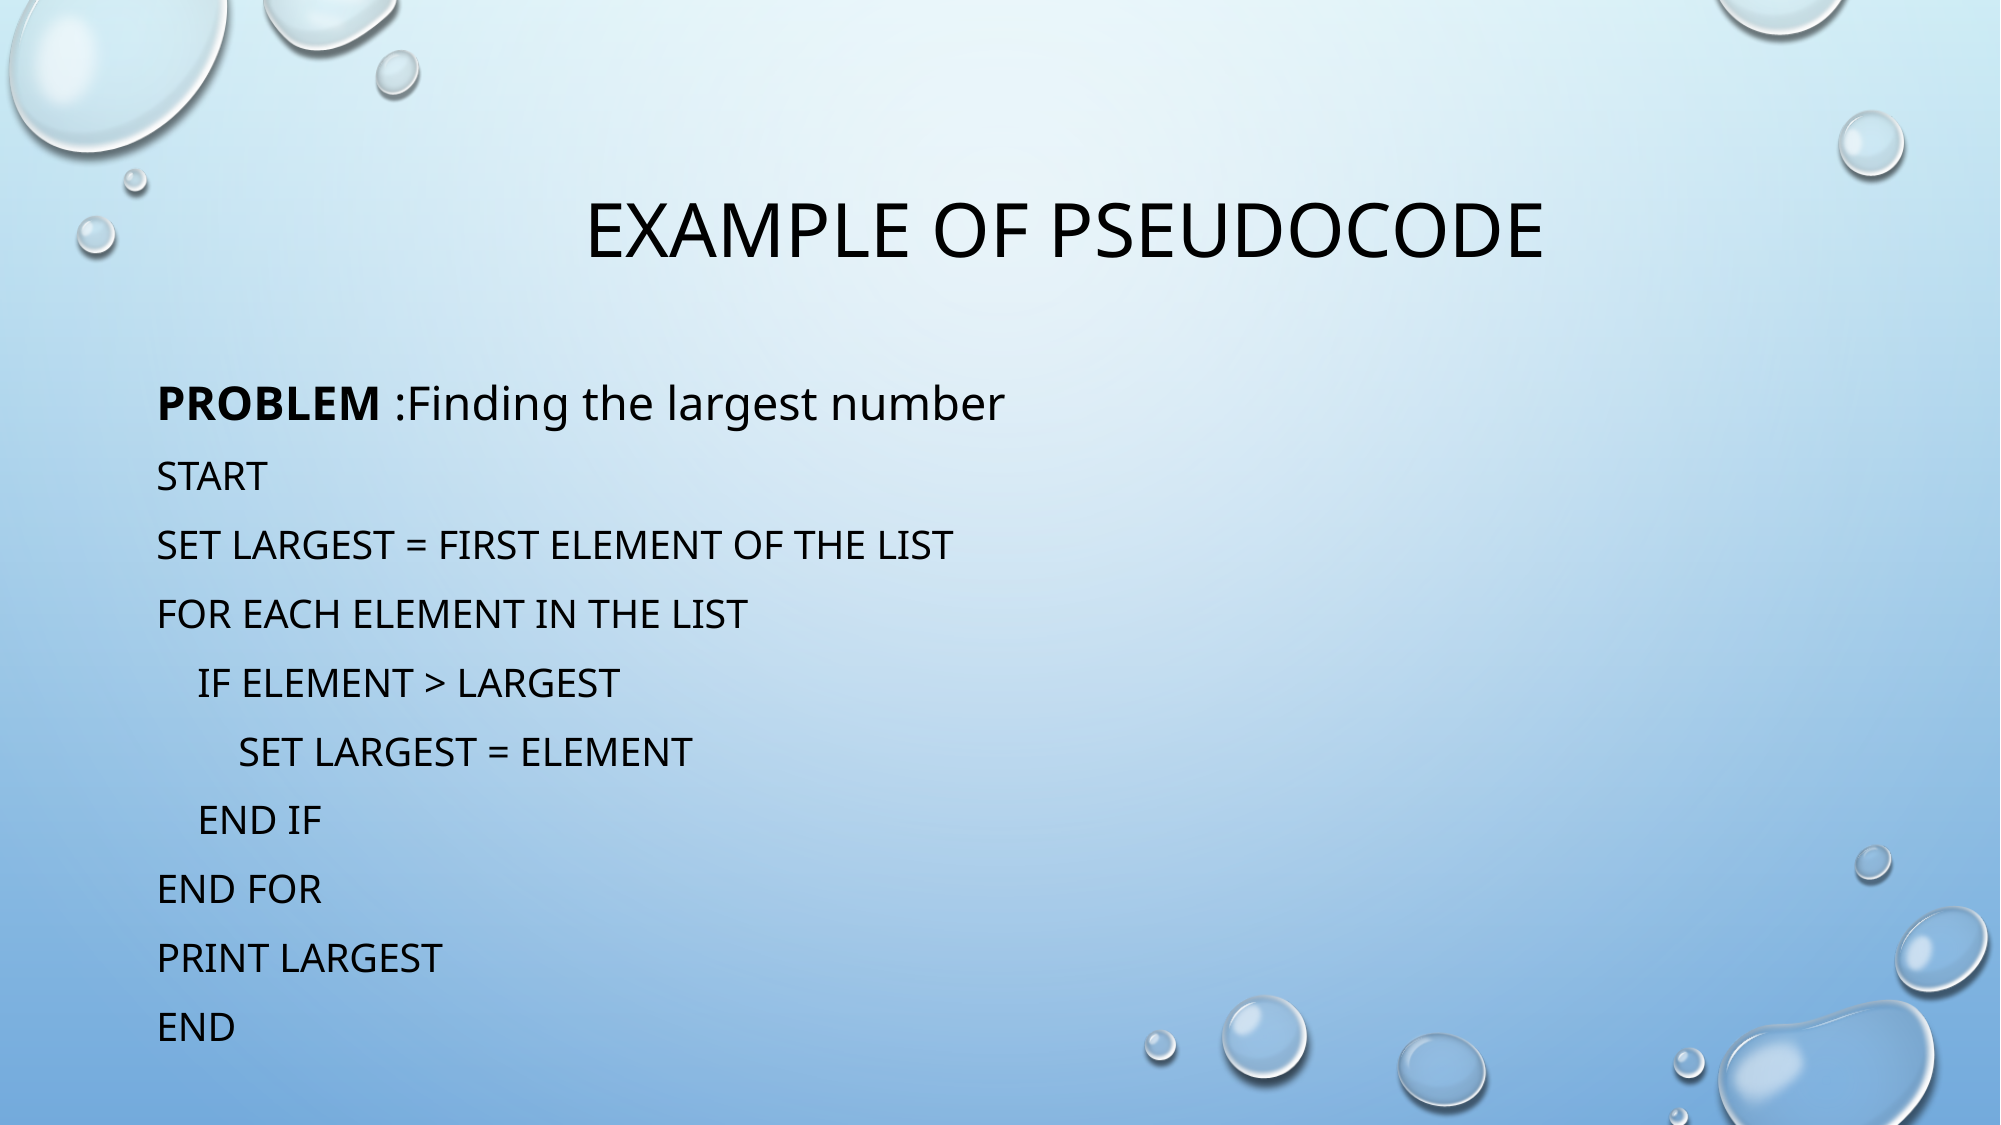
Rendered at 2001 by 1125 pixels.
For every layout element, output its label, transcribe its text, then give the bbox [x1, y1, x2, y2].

title Example of Pseudocode [243, 112, 1887, 354]
list Problem :Finding the largest number Start Set largest = first element of the list For each element in the list If element > largest Set largest = element End If End For Print largest End [141, 354, 2000, 1062]
picture [0, 0, 2000, 1125]
